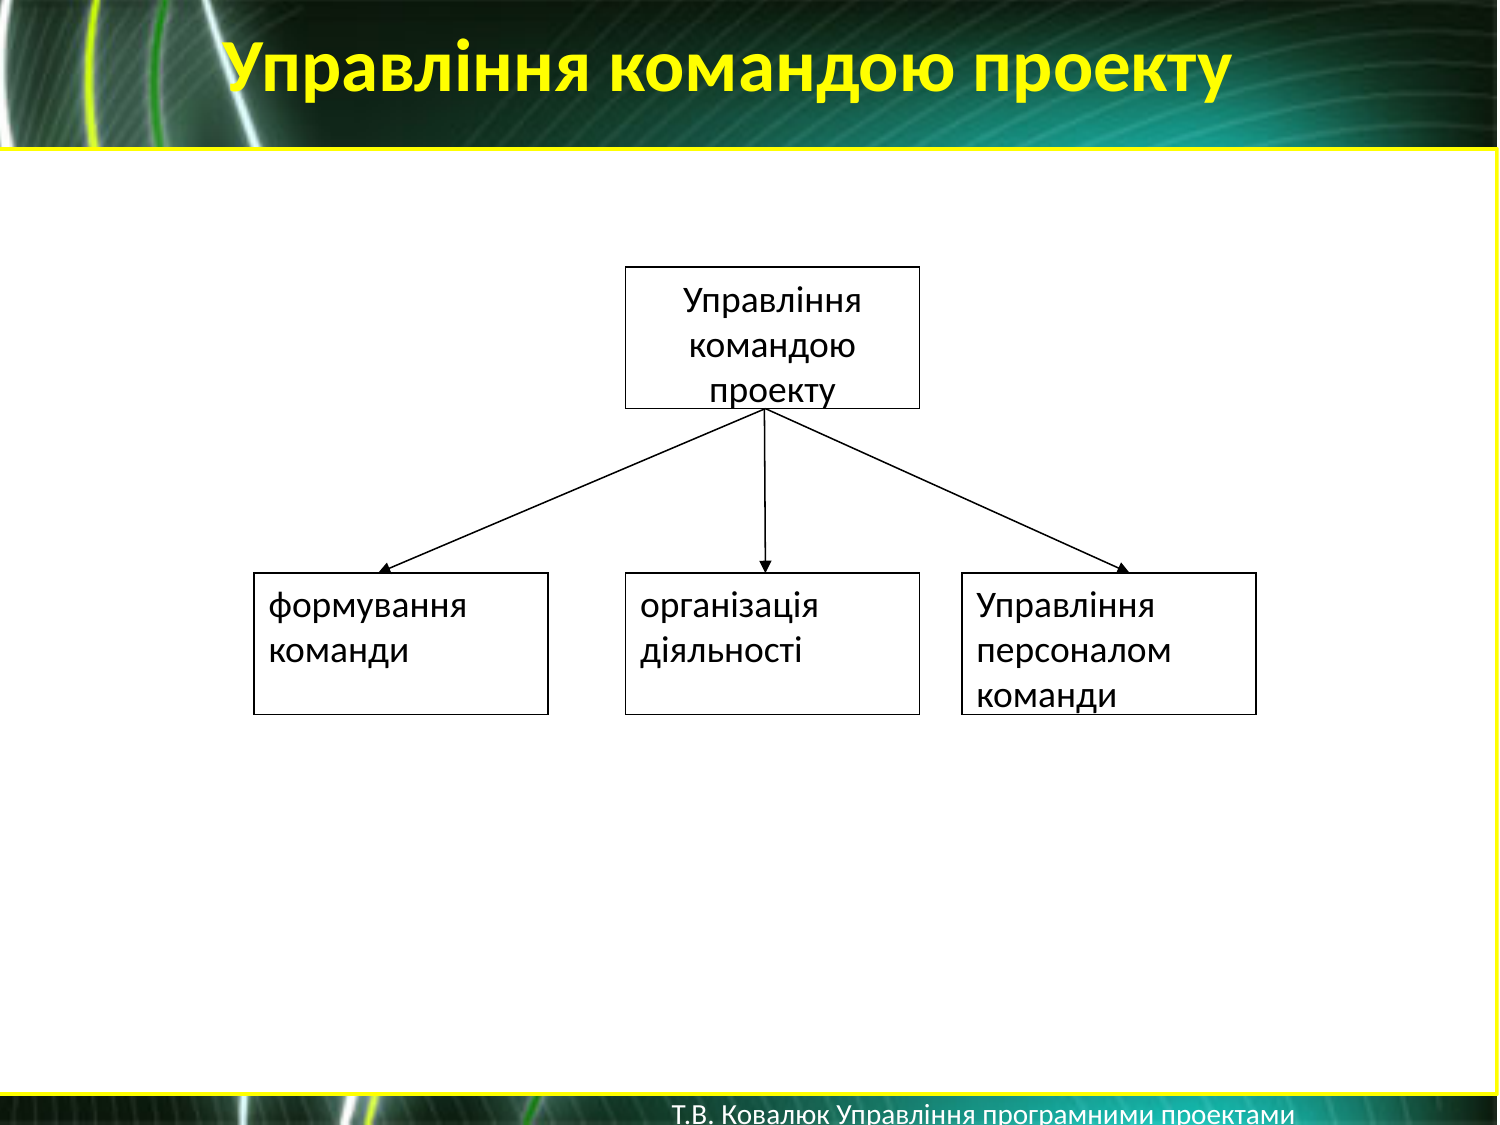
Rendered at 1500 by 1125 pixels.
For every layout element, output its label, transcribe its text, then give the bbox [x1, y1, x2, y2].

picture [0, 1096, 1497, 1125]
title Управління командою проекту [53, 14, 1404, 131]
picture [1181, 1112, 1188, 1122]
picture [871, 1112, 878, 1122]
picture [1002, 1112, 1009, 1122]
picture [0, 0, 1497, 147]
picture [1043, 1112, 1050, 1122]
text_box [253, 266, 1257, 715]
